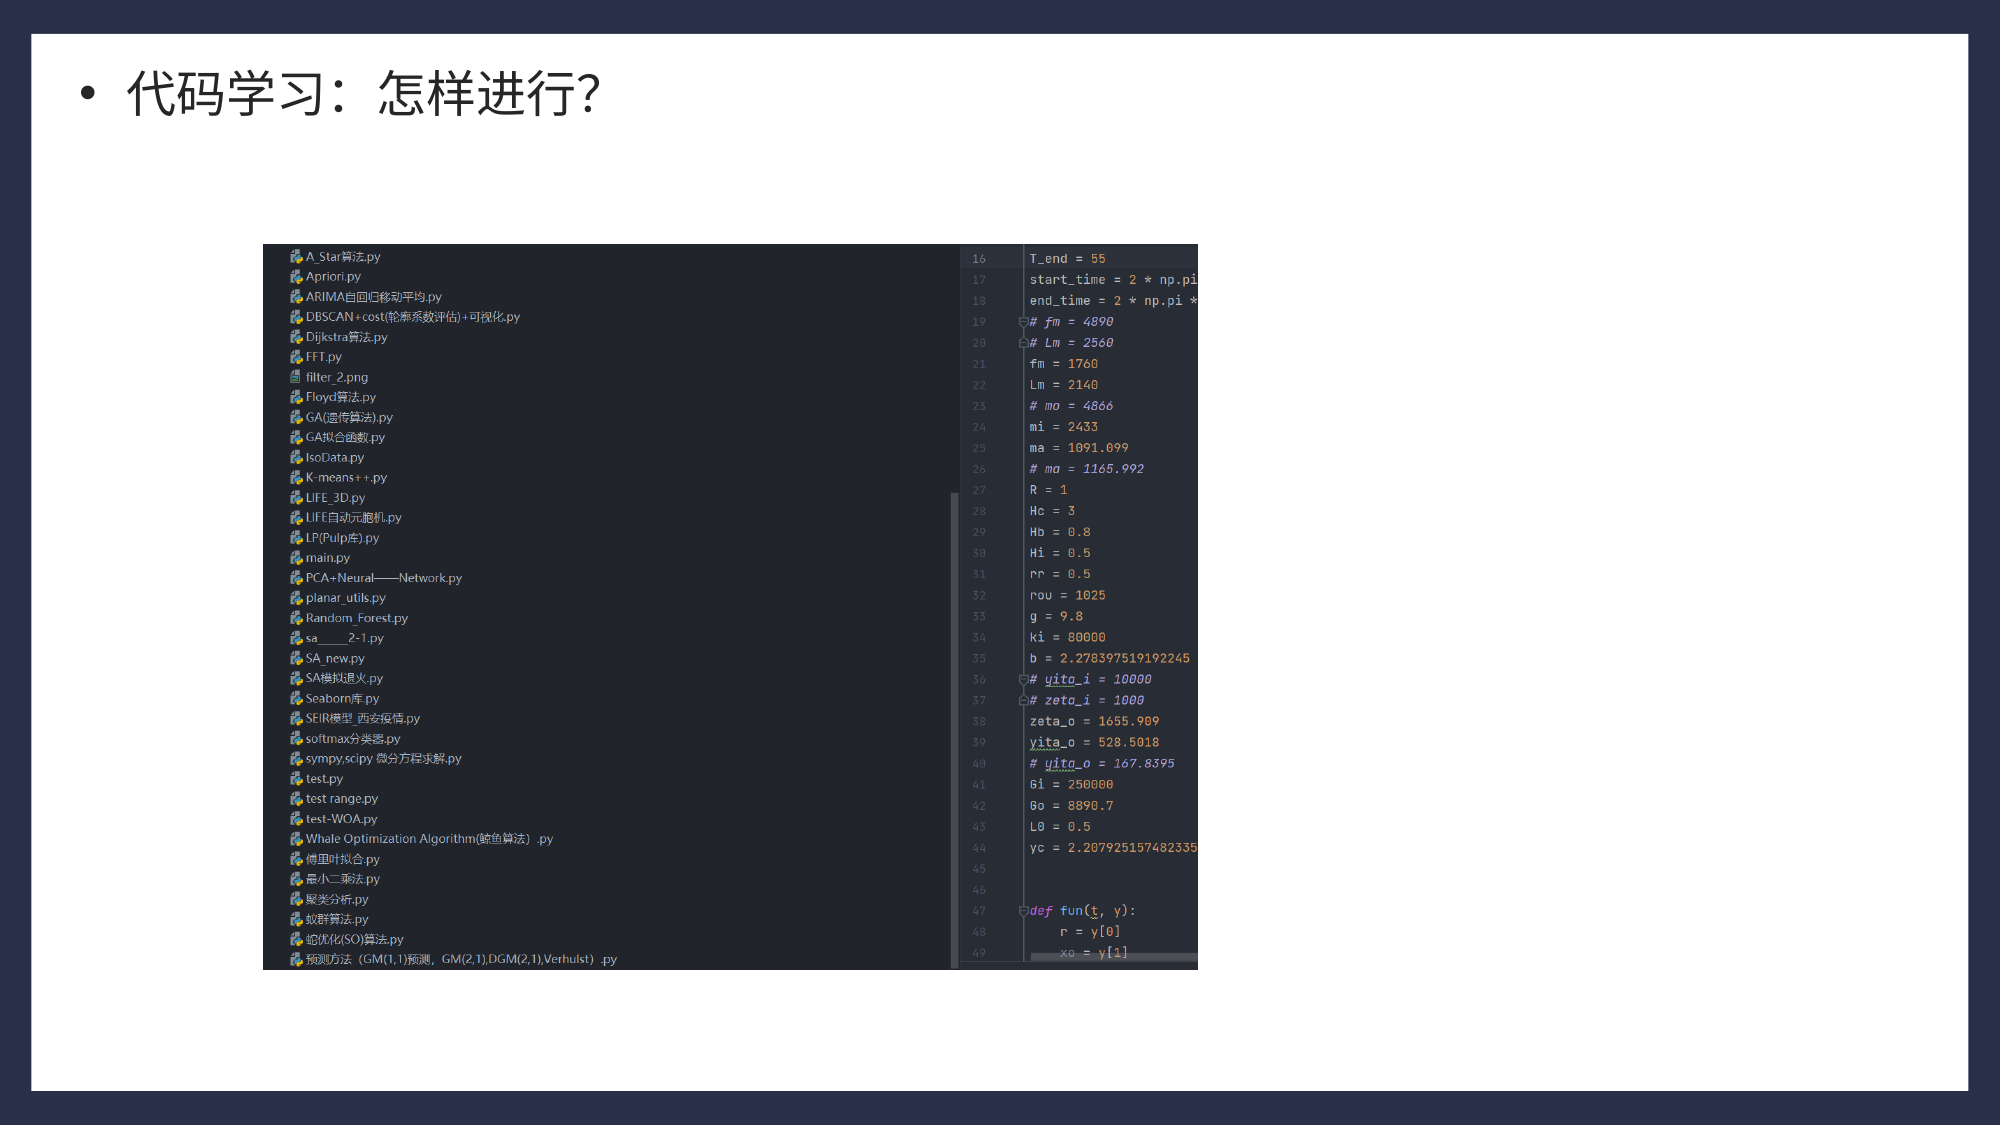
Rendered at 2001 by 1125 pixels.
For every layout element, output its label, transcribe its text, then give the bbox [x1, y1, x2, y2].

picture [263, 244, 1198, 970]
text_box 代码学习：怎样进行？ [64, 54, 635, 130]
